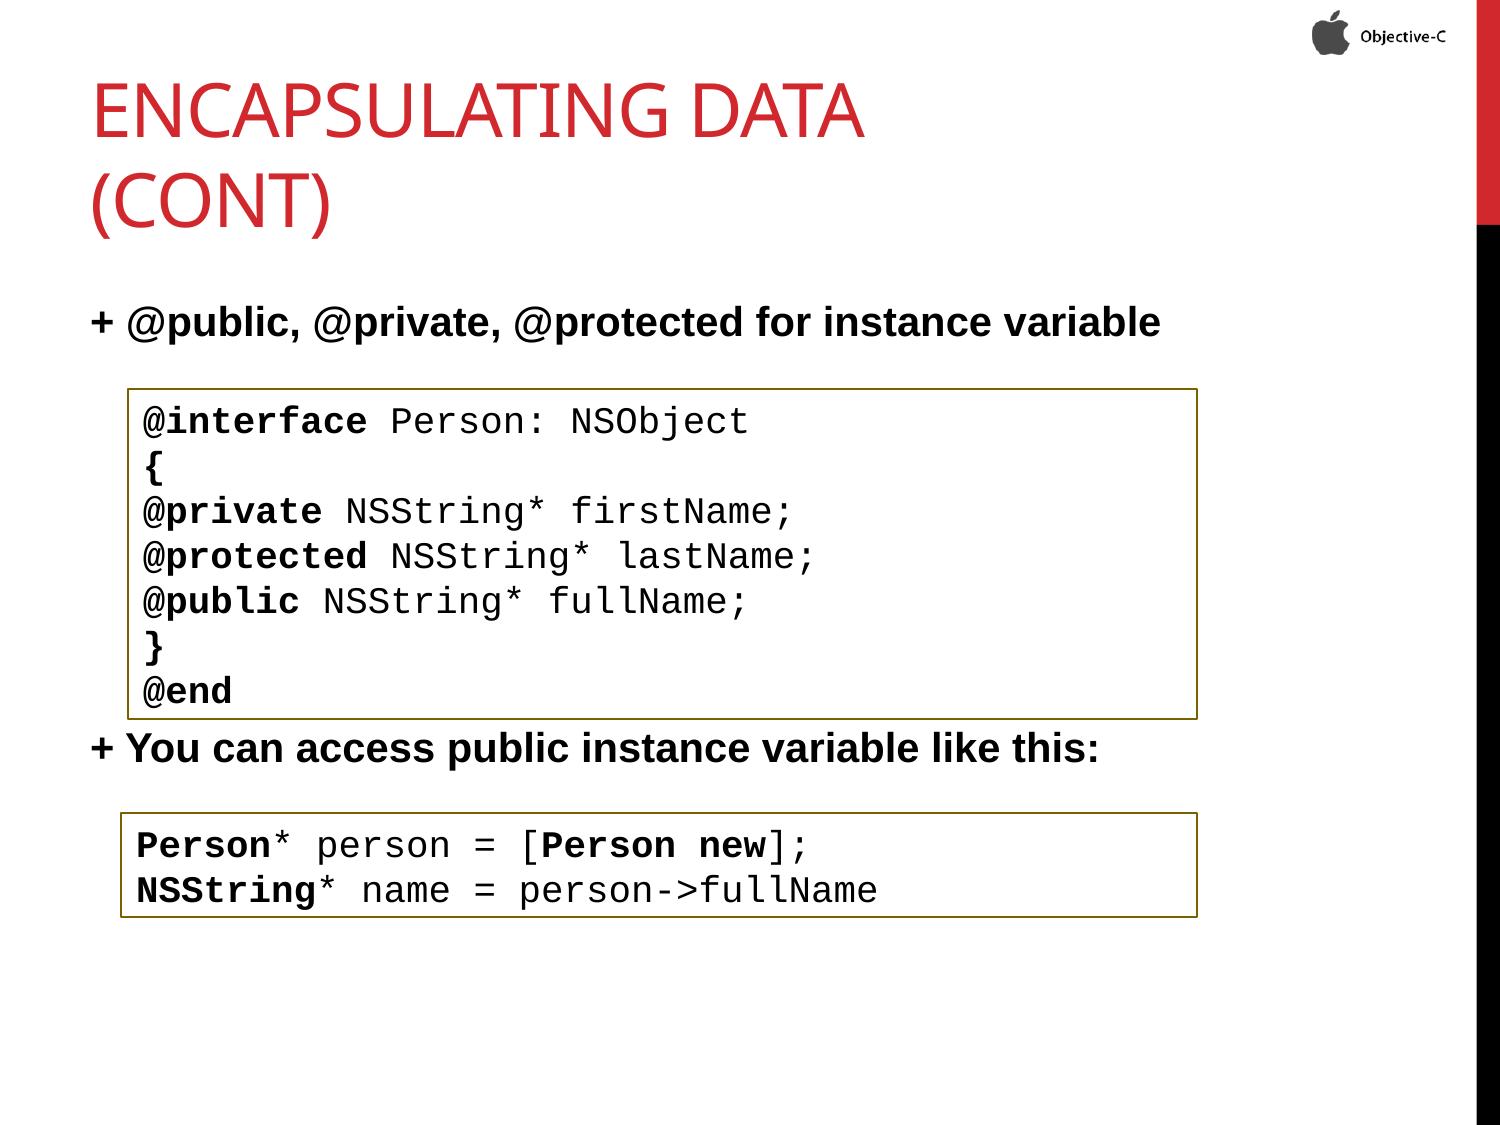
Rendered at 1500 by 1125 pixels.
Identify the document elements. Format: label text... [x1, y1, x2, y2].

list + @public, @private, @protected for instance variable + You can access public instance variable like this: [75, 287, 1325, 1005]
text_box Person* person = [Person new]; NSString* name = person->fullName [121, 812, 1197, 918]
title ENCapsulating data (CONT) [75, 25, 1095, 250]
text_box @interface Person: NSObject { @private NSString* firstName; @protected NSString* lastName; @public NSString* fullName; } @end [128, 389, 1197, 719]
picture [1270, 0, 1488, 100]
